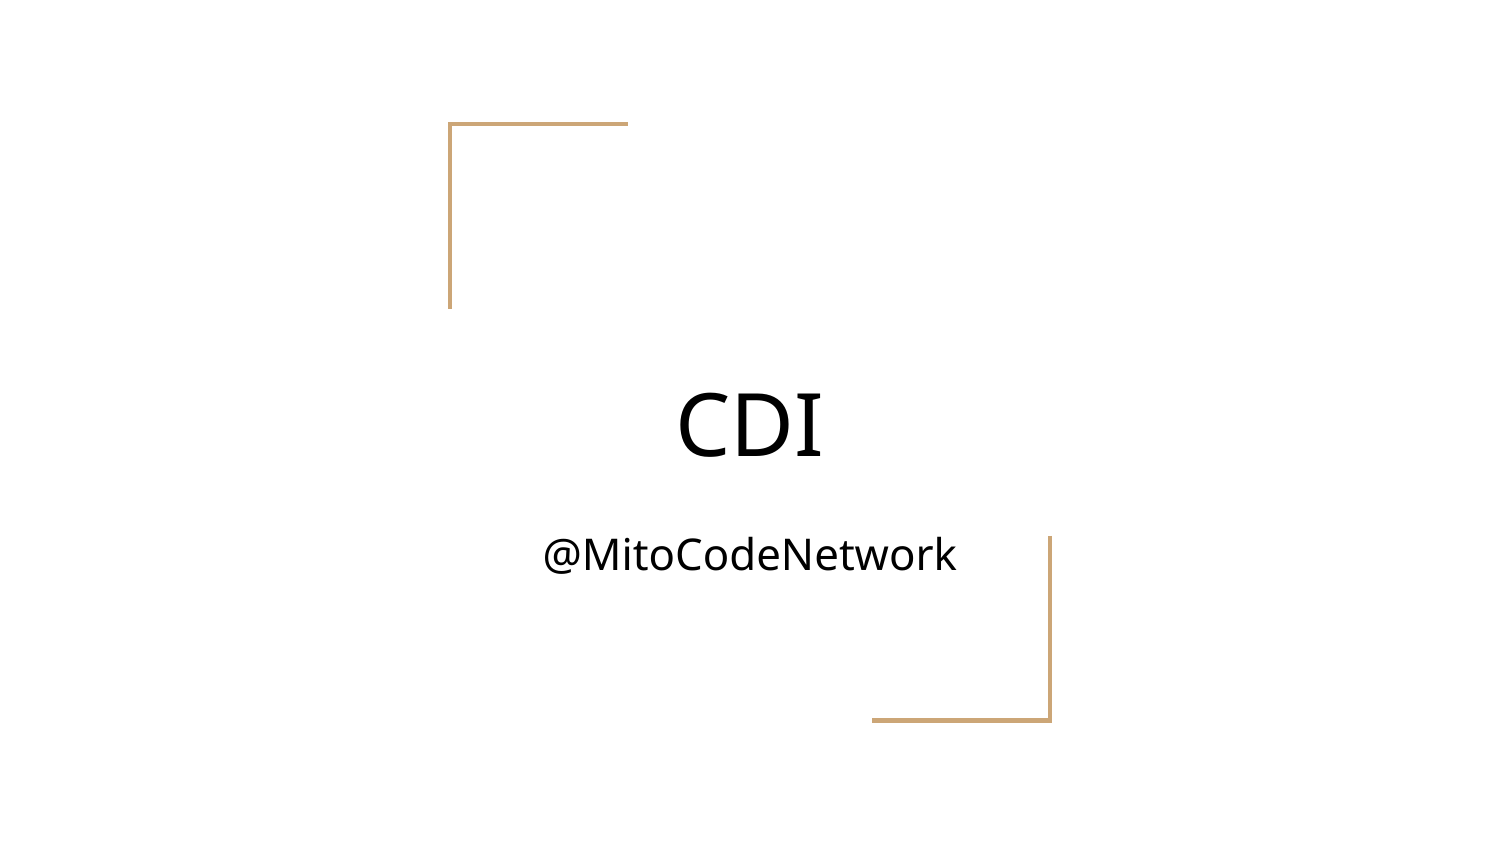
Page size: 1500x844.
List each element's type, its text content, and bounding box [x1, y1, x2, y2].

title CDI [499, 236, 1001, 490]
subtitle @MitoCodeNetwork [499, 511, 1001, 627]
